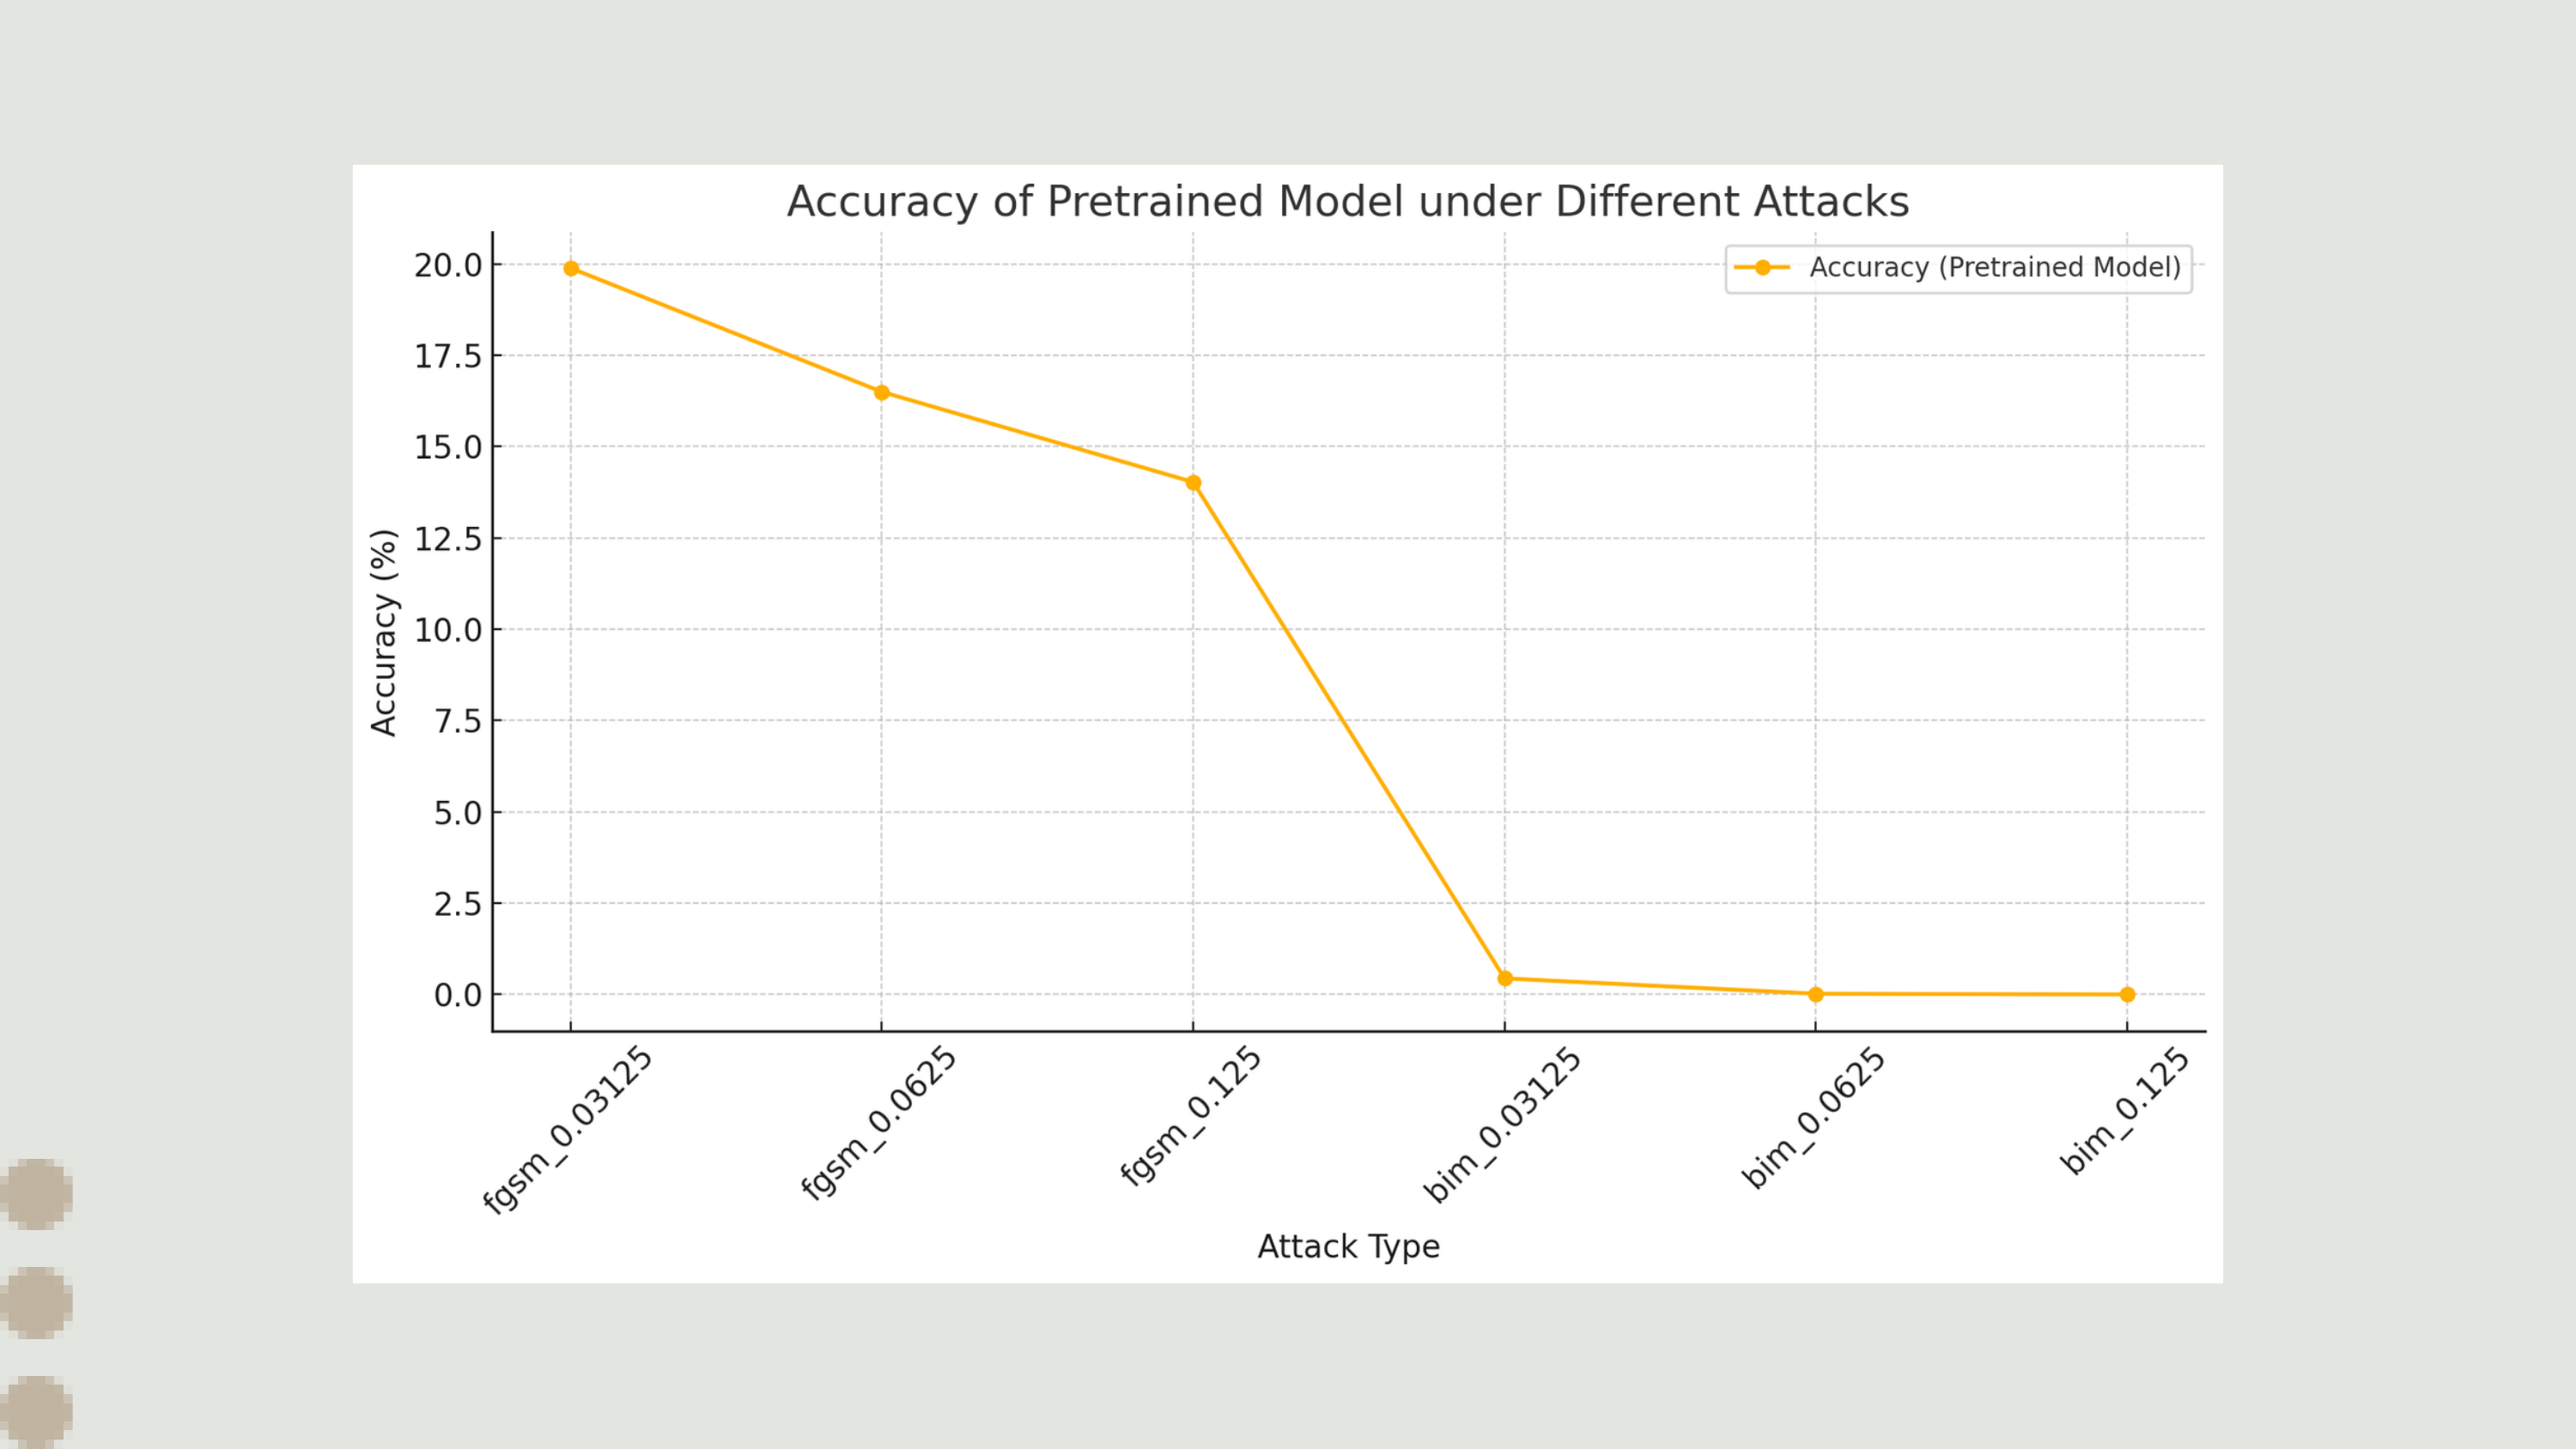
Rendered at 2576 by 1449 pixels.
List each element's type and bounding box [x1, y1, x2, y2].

text_box [0, 1159, 73, 1449]
text_box [352, 165, 2224, 1283]
